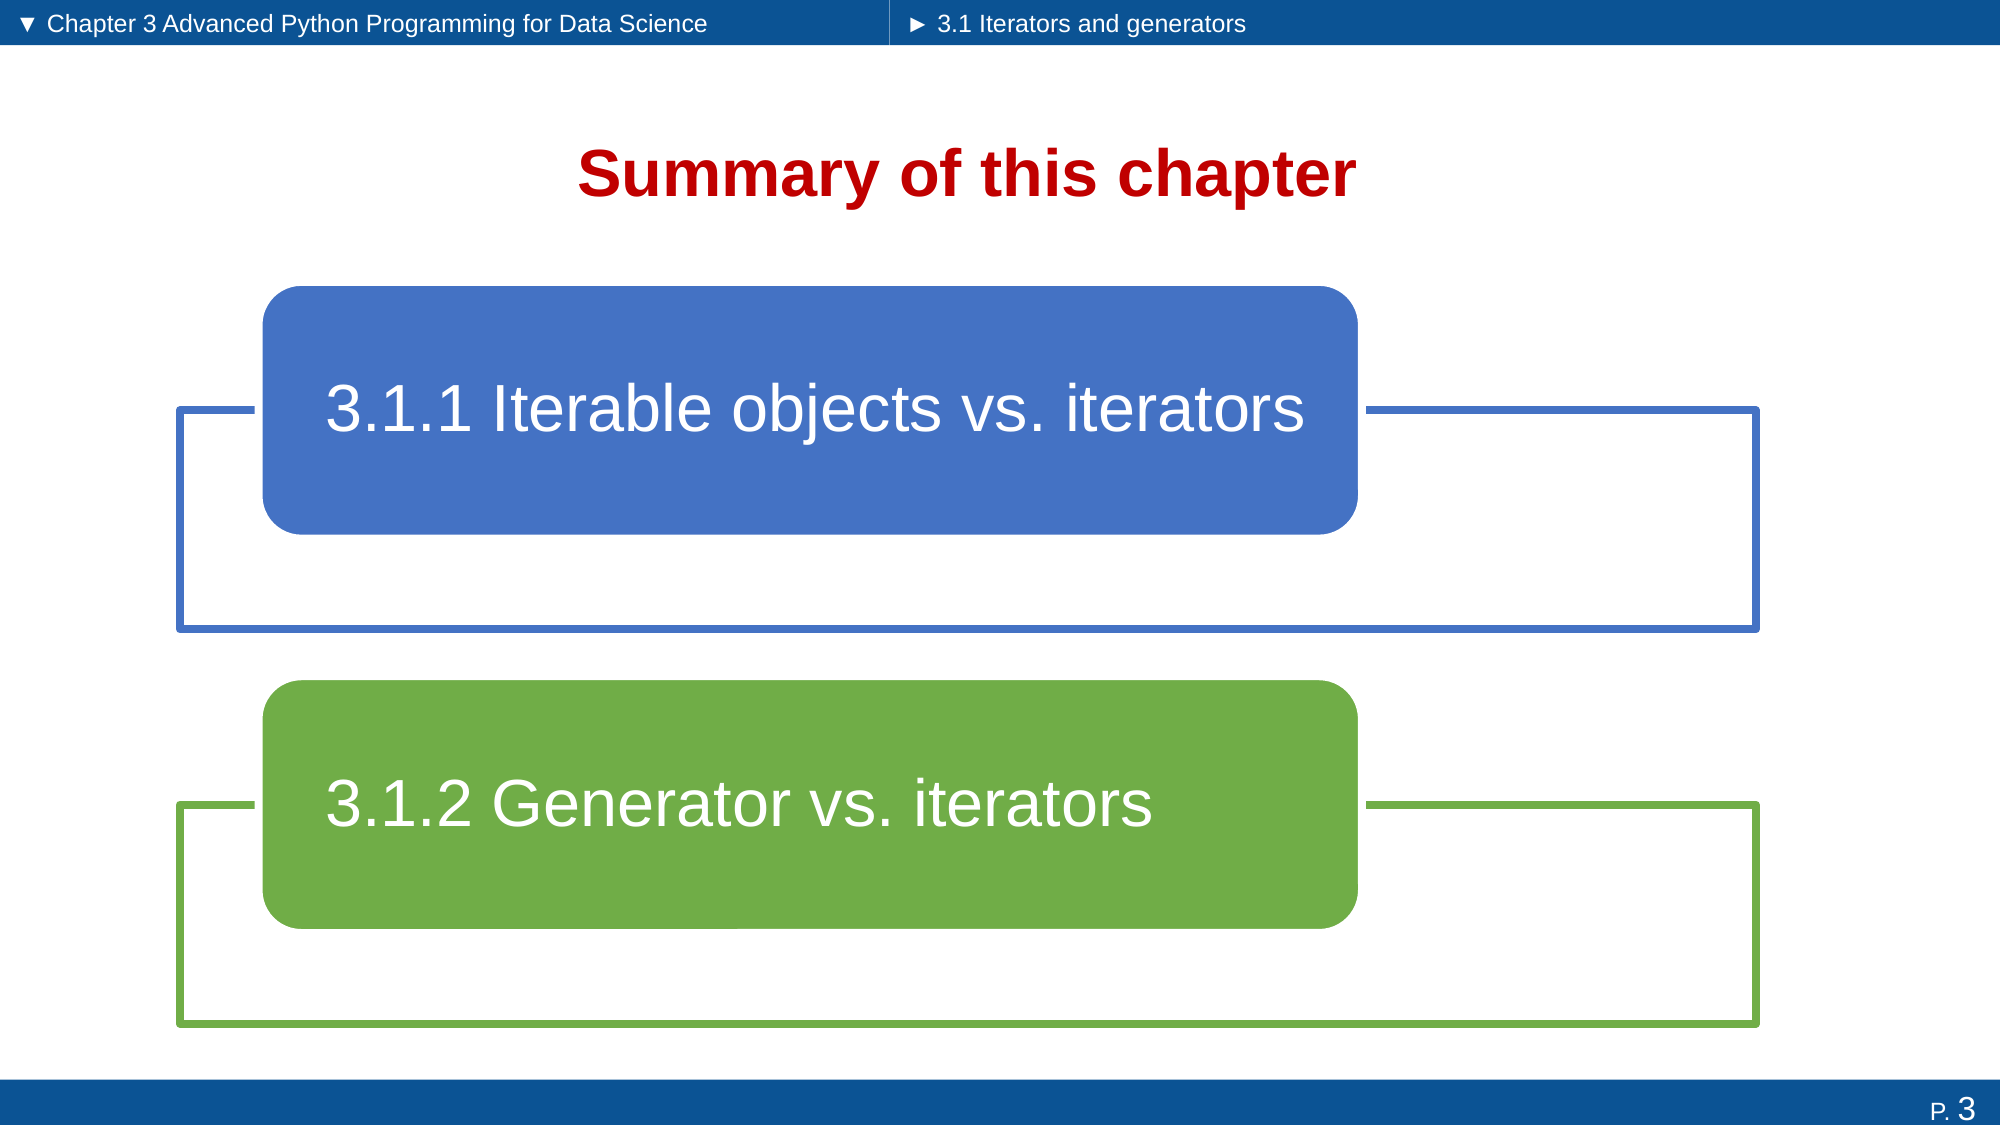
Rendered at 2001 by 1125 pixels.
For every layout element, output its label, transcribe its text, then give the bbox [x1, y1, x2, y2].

list ▼ Chapter 3 Advanced Python Programming for Data Science [0, 0, 725, 43]
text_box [179, 278, 1756, 1028]
title Summary of this chapter [376, 101, 1560, 238]
list ► 3.1 Iterators and generators [890, 0, 1276, 43]
